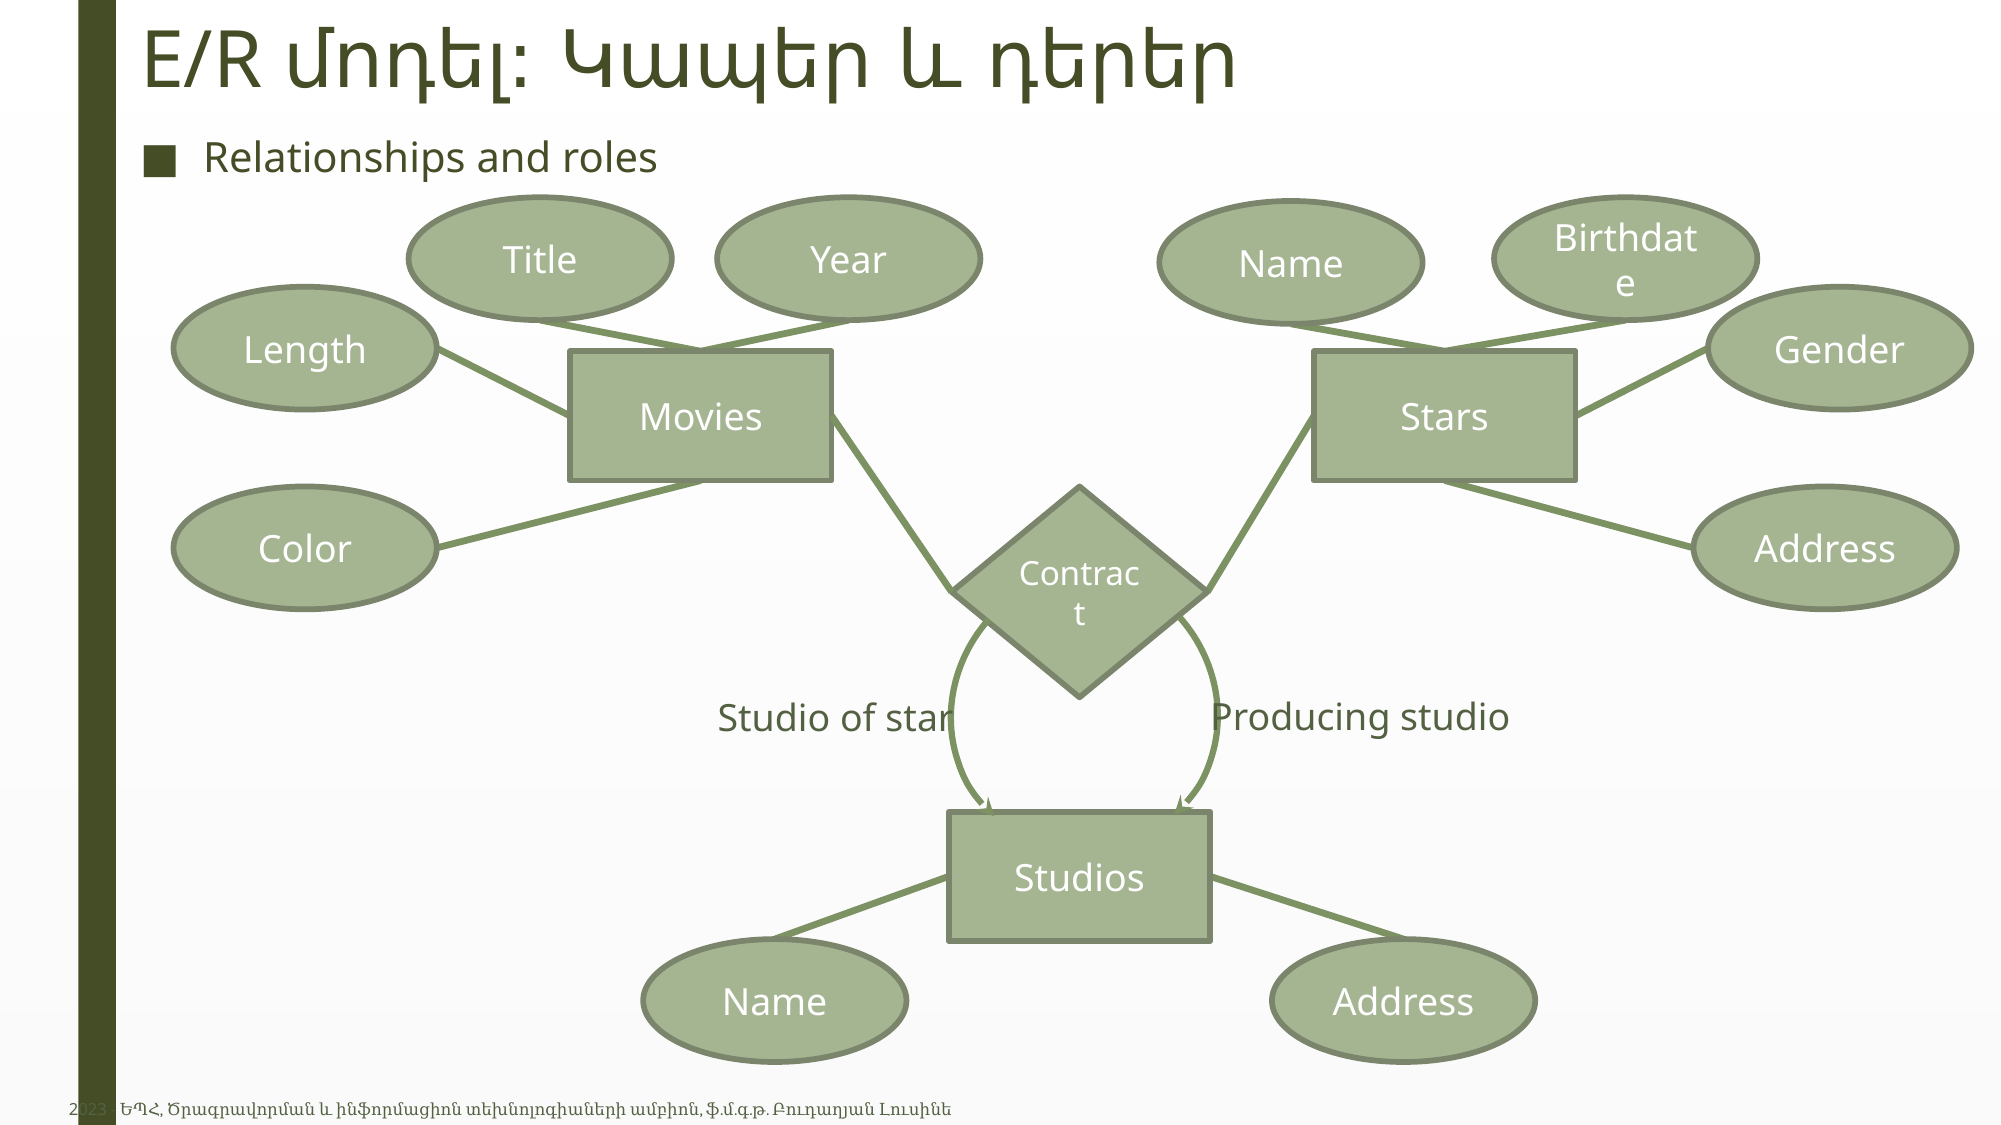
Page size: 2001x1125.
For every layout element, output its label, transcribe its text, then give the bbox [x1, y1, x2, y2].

title E/R մոդել: Կապեր և դերեր [125, 12, 1985, 128]
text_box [1207, 415, 1314, 592]
text_box [1078, 617, 1216, 815]
text_box Producing studio [1195, 685, 1526, 746]
footer 2023 - ԵՊՀ, Ծրագրավորման և ինֆորմացիոն տեխնոլոգիաների ամբիոն, ֆ.մ.գ.թ. Բուդաղյան Լուսինե [0, 1091, 1023, 1125]
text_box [1444, 320, 1626, 352]
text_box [1575, 348, 1709, 416]
text_box Address [1269, 936, 1539, 1065]
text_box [831, 415, 952, 592]
text_box Movies [567, 352, 834, 483]
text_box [436, 480, 701, 548]
text_box Color [170, 483, 440, 613]
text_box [700, 320, 849, 352]
text_box Contract [949, 483, 1211, 700]
text_box Studios [946, 809, 1213, 944]
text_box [774, 876, 949, 940]
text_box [436, 348, 570, 416]
text_box Year [714, 194, 984, 324]
text_box Length [170, 283, 440, 413]
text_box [540, 320, 700, 352]
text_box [1290, 323, 1444, 352]
text_box [953, 618, 1085, 817]
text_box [1444, 480, 1694, 548]
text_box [1210, 876, 1404, 940]
text_box Address [1690, 483, 1960, 613]
text_box Stars [1311, 352, 1578, 483]
text_box Name [1156, 198, 1426, 327]
list Relationships and roles [125, 128, 1985, 1076]
text_box Studio of star [702, 686, 969, 747]
text_box Gender [1705, 283, 1975, 413]
text_box Birthdate [1491, 194, 1761, 323]
text_box Title [405, 194, 675, 323]
text_box Name [640, 936, 910, 1065]
